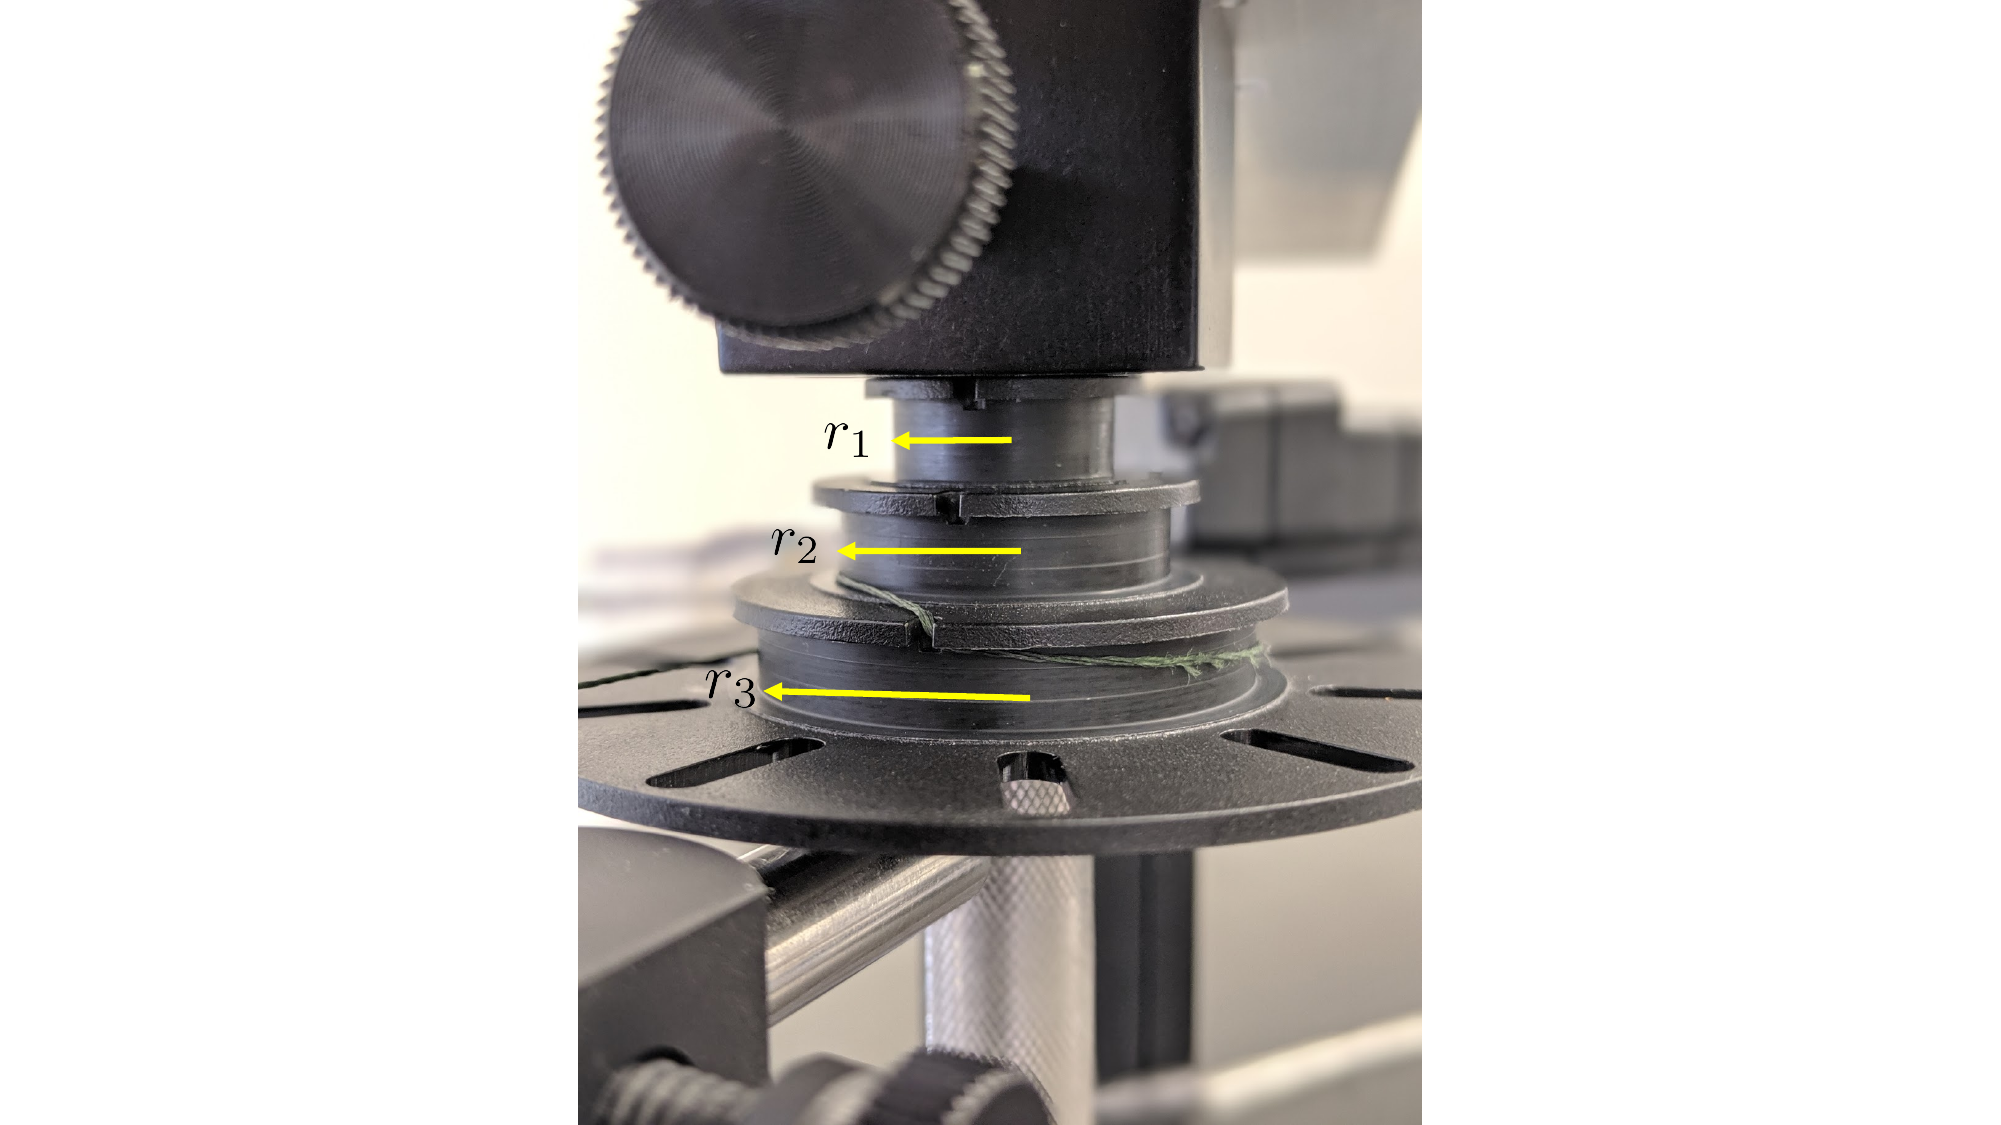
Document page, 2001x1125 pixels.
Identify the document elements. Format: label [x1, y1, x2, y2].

picture [578, 0, 1422, 1125]
text_box [763, 690, 1031, 699]
